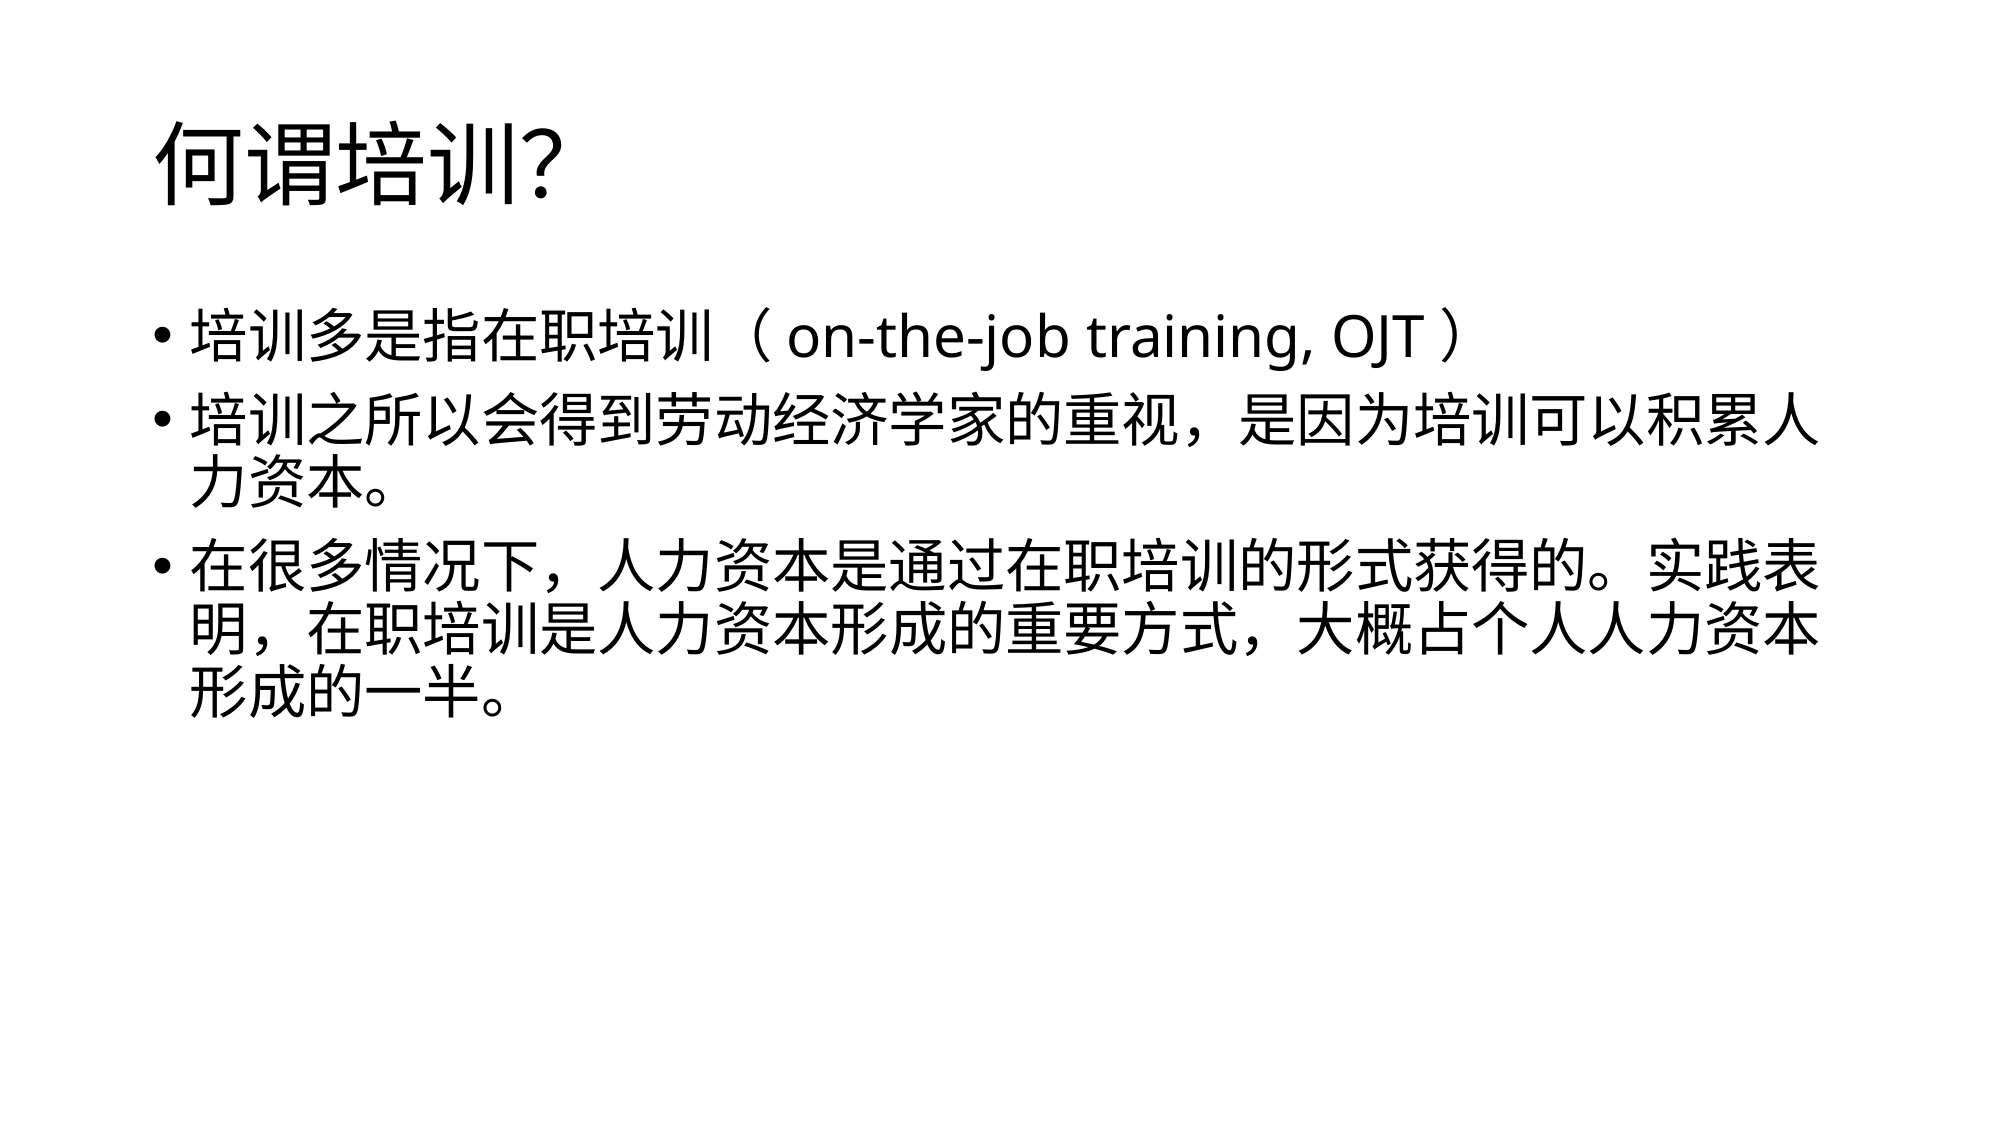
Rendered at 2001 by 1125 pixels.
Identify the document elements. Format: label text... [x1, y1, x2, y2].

list 培训多是指在职培训（on-the-job training, OJT） 培训之所以会得到劳动经济学家的重视，是因为培训可以积累人力资本。 在很多情况下，人力资本是通过在职培训的形式获得的。实践表明，在职培训是人力资本形成的重要方式，大概占个人人力资本形成的一半。 [137, 299, 1863, 1014]
title 何谓培训？ [137, 59, 1863, 278]
